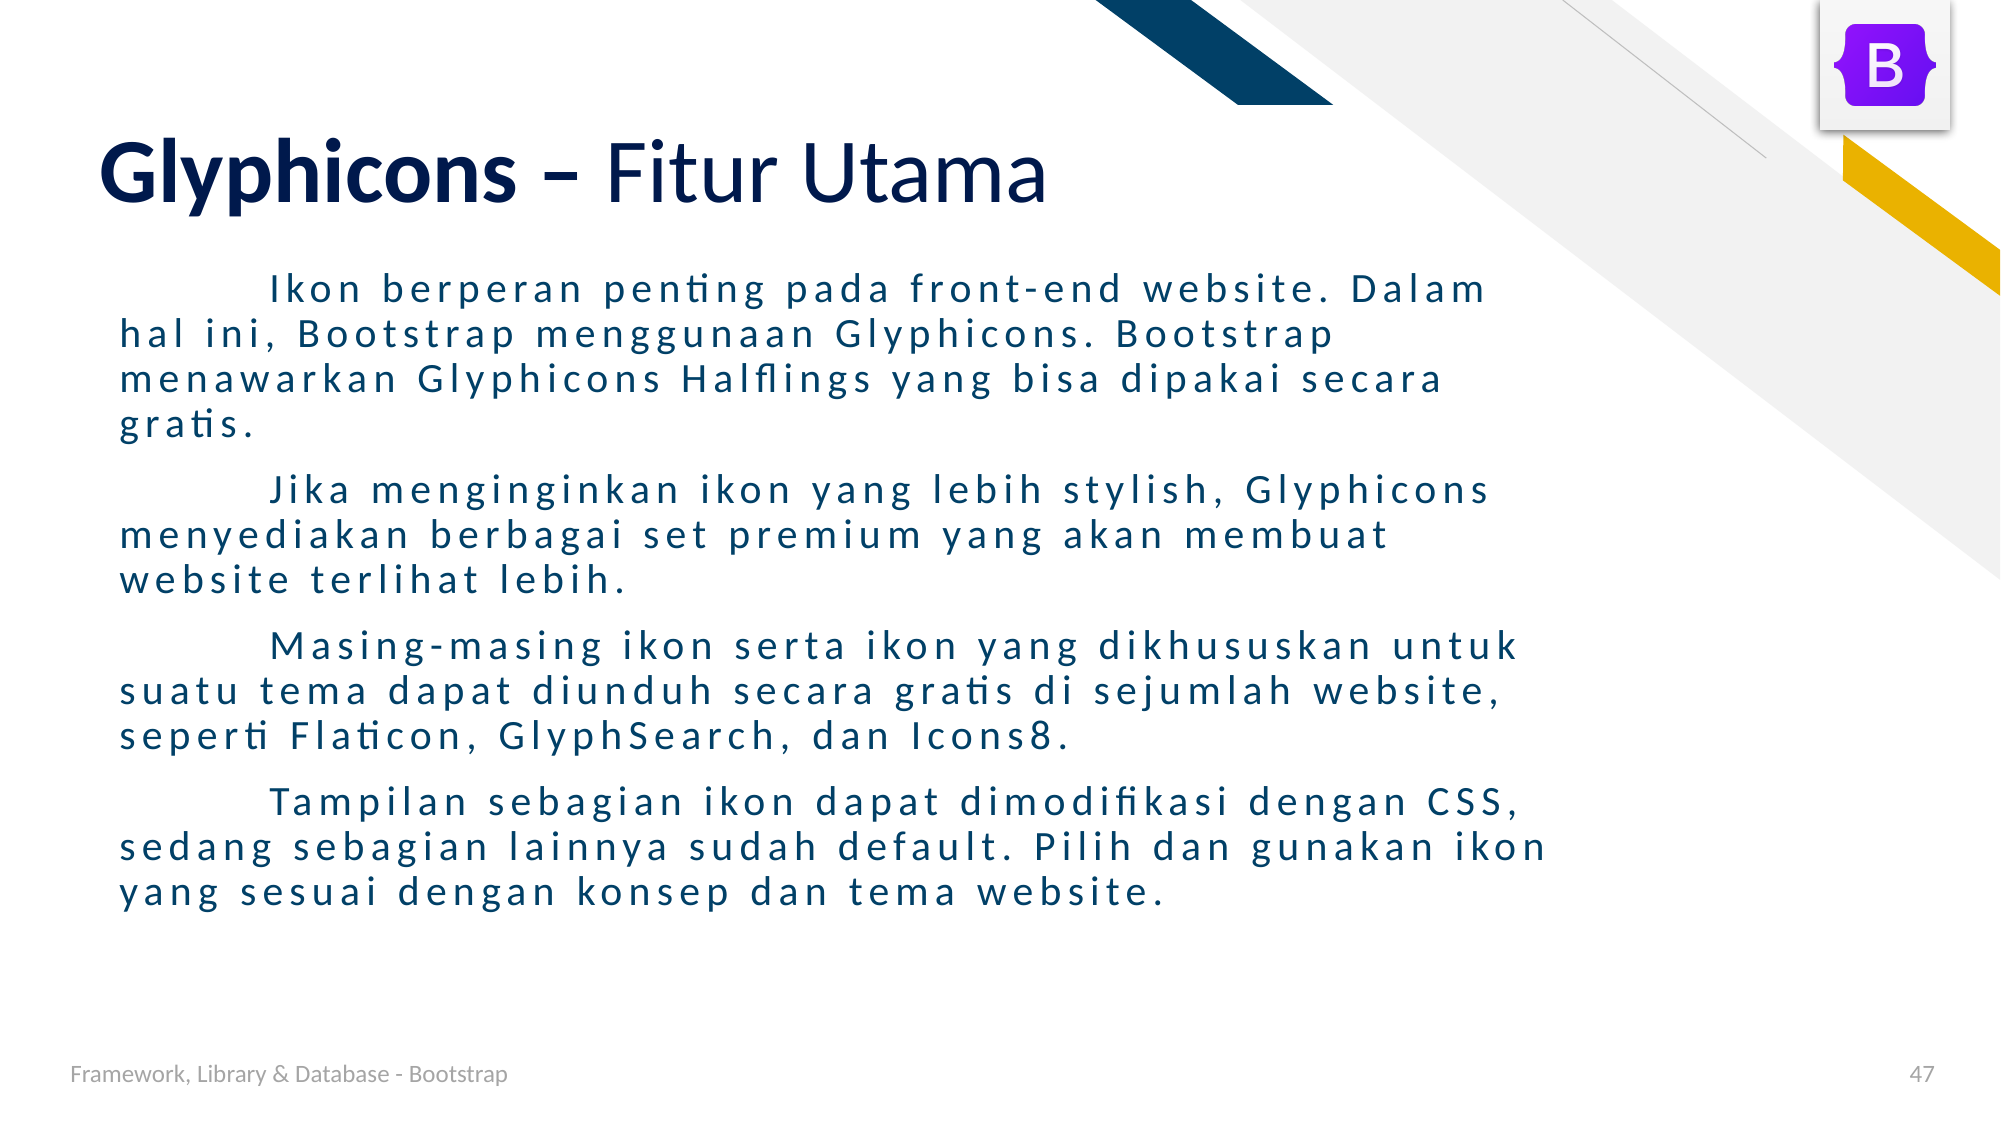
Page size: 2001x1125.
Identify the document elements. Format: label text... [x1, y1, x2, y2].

slide_number 47 [1828, 1042, 1950, 1103]
picture [1833, 24, 1936, 106]
footer Framework, Library & Database - Bootstrap [55, 1042, 731, 1103]
title Glyphicons – Fitur Utama [85, 34, 1453, 223]
text_box [1820, 0, 1950, 130]
text_box Ikon berperan penting pada front-end website. Dalam hal ini, Bootstrap menggunaan Glyphicons. Bootstrap menawarkan Glyphicons Halflings yang bisa dipakai secara gratis. Jika menginginkan ikon yang lebih stylish, Glyphicons menyediakan berbagai set premium yang akan membuat website terlihat lebih. Masing-masing ikon serta ikon yang dikhususkan untuk suatu tema dapat diunduh secara gratis di sejumlah website, seperti Flaticon, GlyphSearch, dan Icons8. Tampilan sebagian ikon dapat dimodifikasi dengan CSS, sedang sebagian lainnya sudah default. Pilih dan gunakan ikon yang sesuai dengan konsep dan tema website. [104, 259, 1585, 944]
